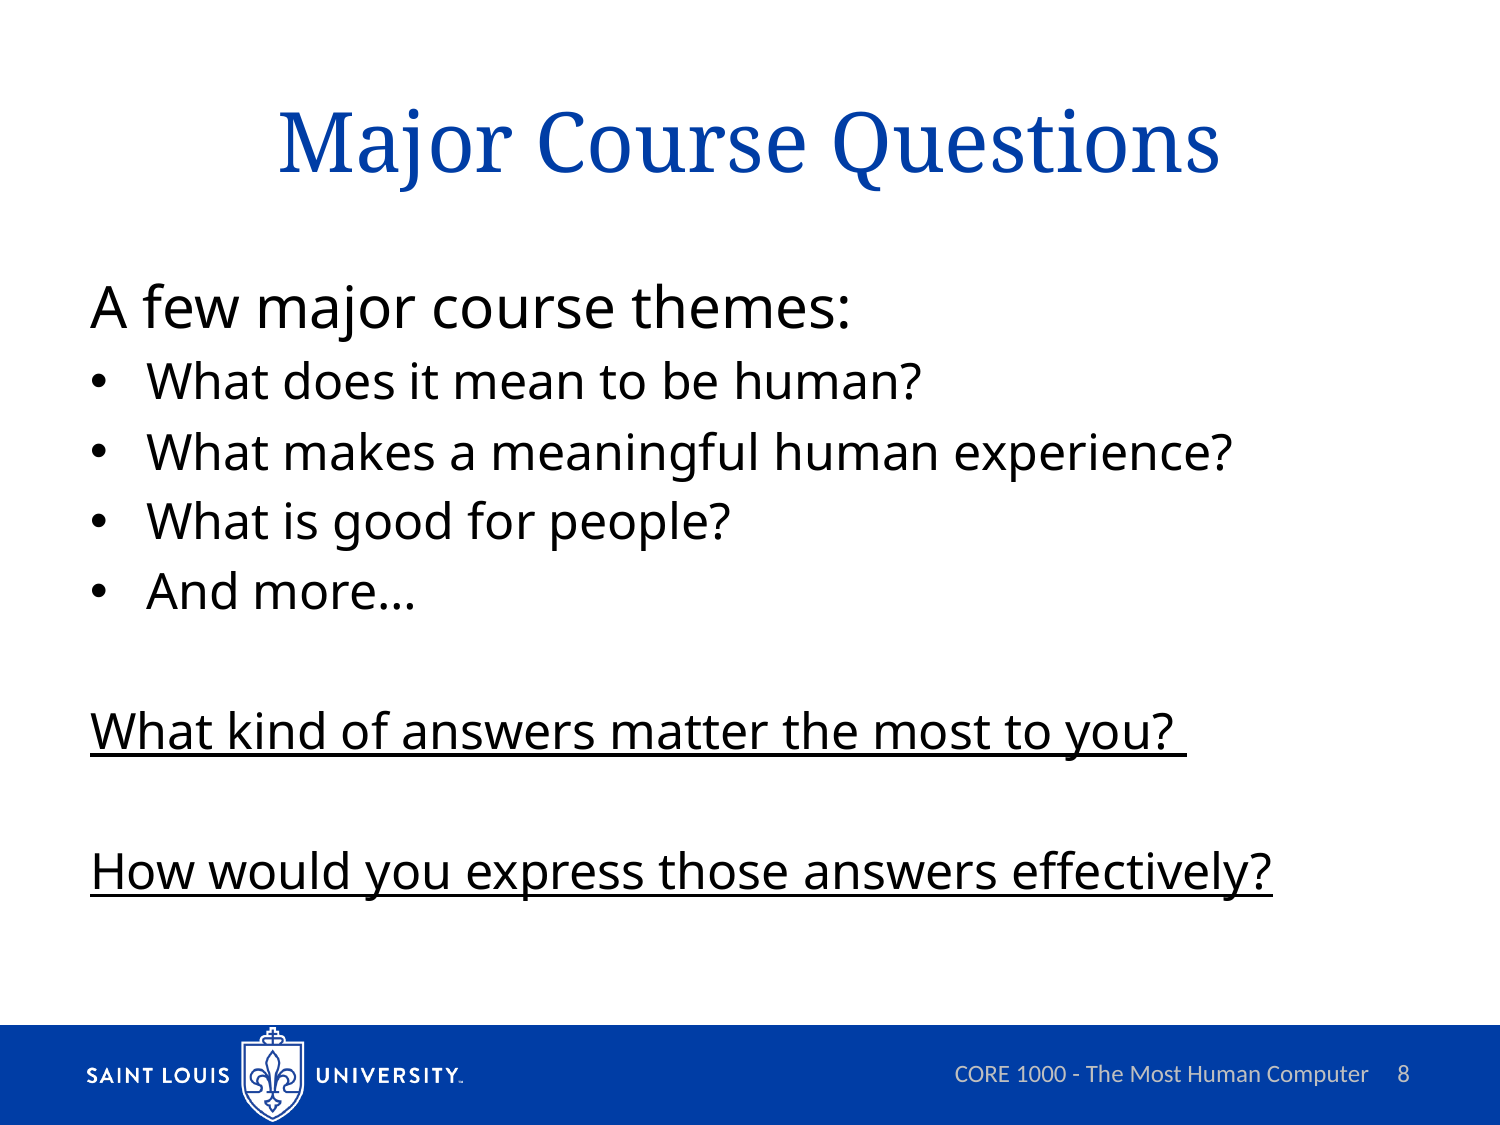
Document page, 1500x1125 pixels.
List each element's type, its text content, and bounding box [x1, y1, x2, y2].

list A few major course themes: What does it mean to be human? What makes a meaningful human experience? What is good for people? And more… What kind of answers matter the most to you? How would you express those answers effectively? [75, 262, 1425, 1005]
slide_number 8 [1400, 1042, 1425, 1103]
title Major Course Questions [75, 45, 1425, 233]
footer CORE 1000 - The Most Human Computer [924, 1042, 1400, 1103]
picture [87, 1027, 463, 1122]
